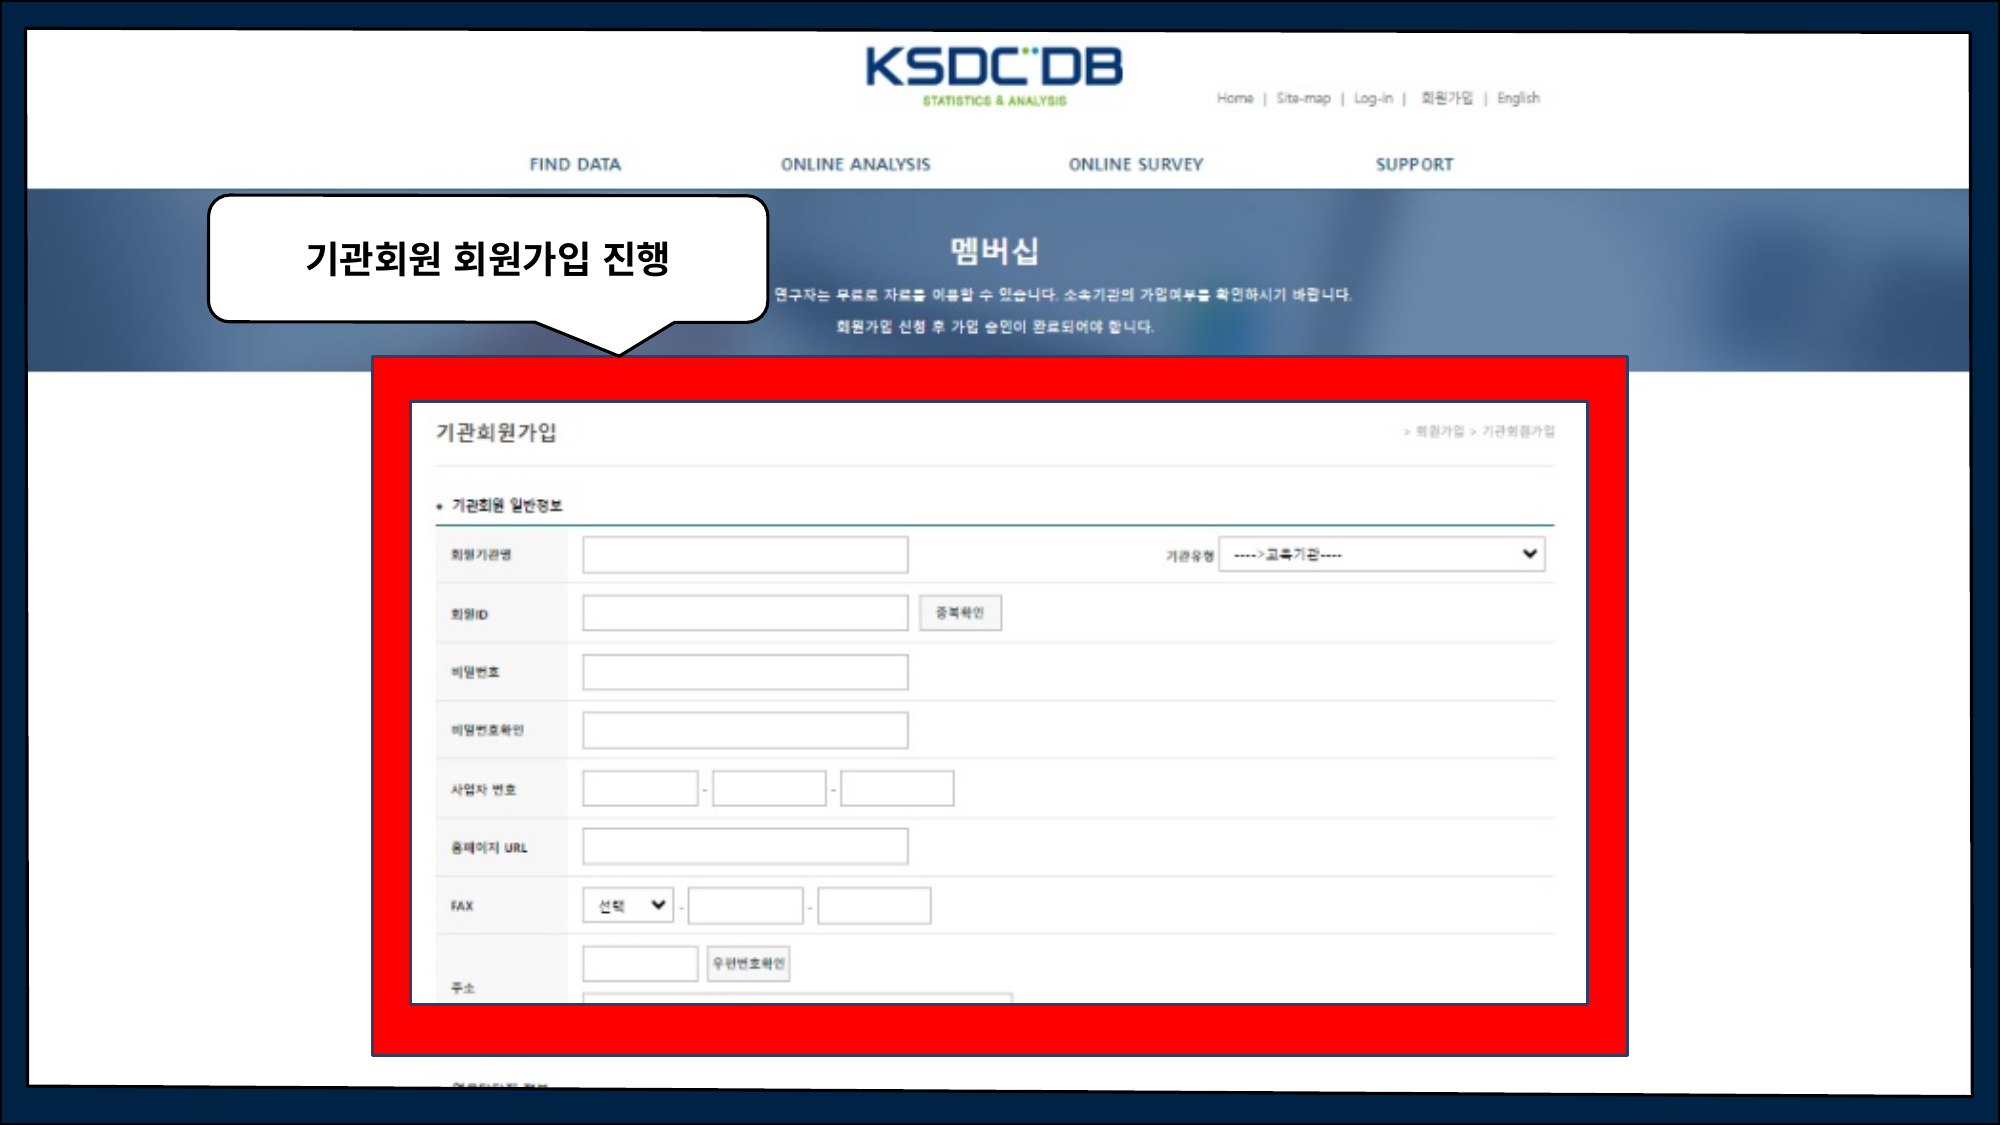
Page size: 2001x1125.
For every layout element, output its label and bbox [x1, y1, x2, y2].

text_box [0, 0, 2000, 1125]
picture [26, 26, 1974, 1125]
